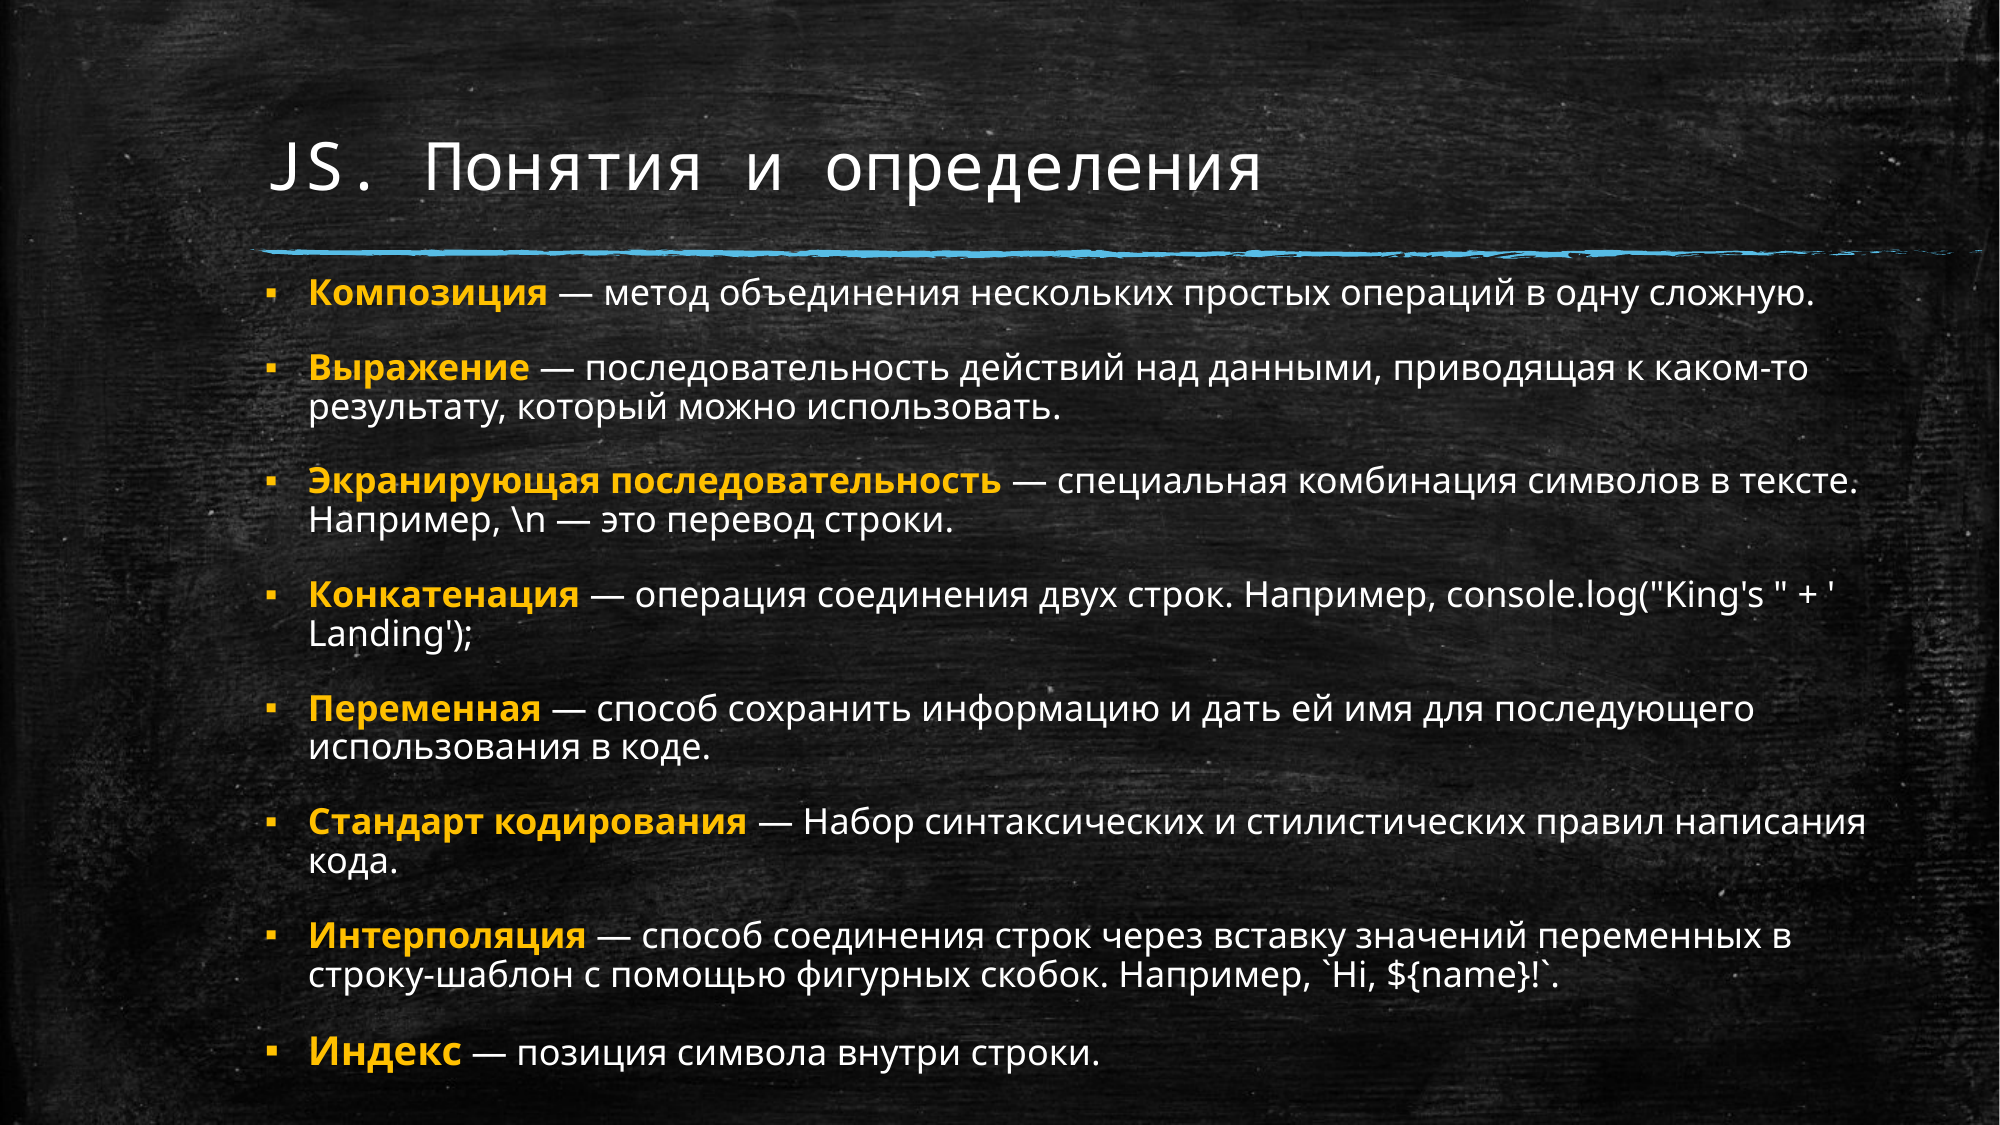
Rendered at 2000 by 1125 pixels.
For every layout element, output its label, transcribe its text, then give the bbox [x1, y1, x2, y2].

title JS. Понятия и определения [249, 45, 1750, 213]
list Композиция — метод объединения нескольких простых операций в одну сложную. Выражение — последовательность действий над данными, приводящая к каком-то результату, который можно использовать. Экранирующая последовательность — специальная комбинация символов в тексте. Например, \n — это перевод строки. Конкатенация — операция соединения двух строк. Например, console.log("King's " + ' Landing'); Переменная — способ сохранить информацию и дать ей имя для последующего использования в коде. Стандарт кодирования — Набор синтаксических и стилистических правил написания кода. Интерполяция — способ соединения строк через вставку значений переменных в строку-шаблон с помощью фигурных скобок. Например, `Hi, ${name}!`. Индекс — позиция символа внутри строки. [249, 267, 1898, 1094]
